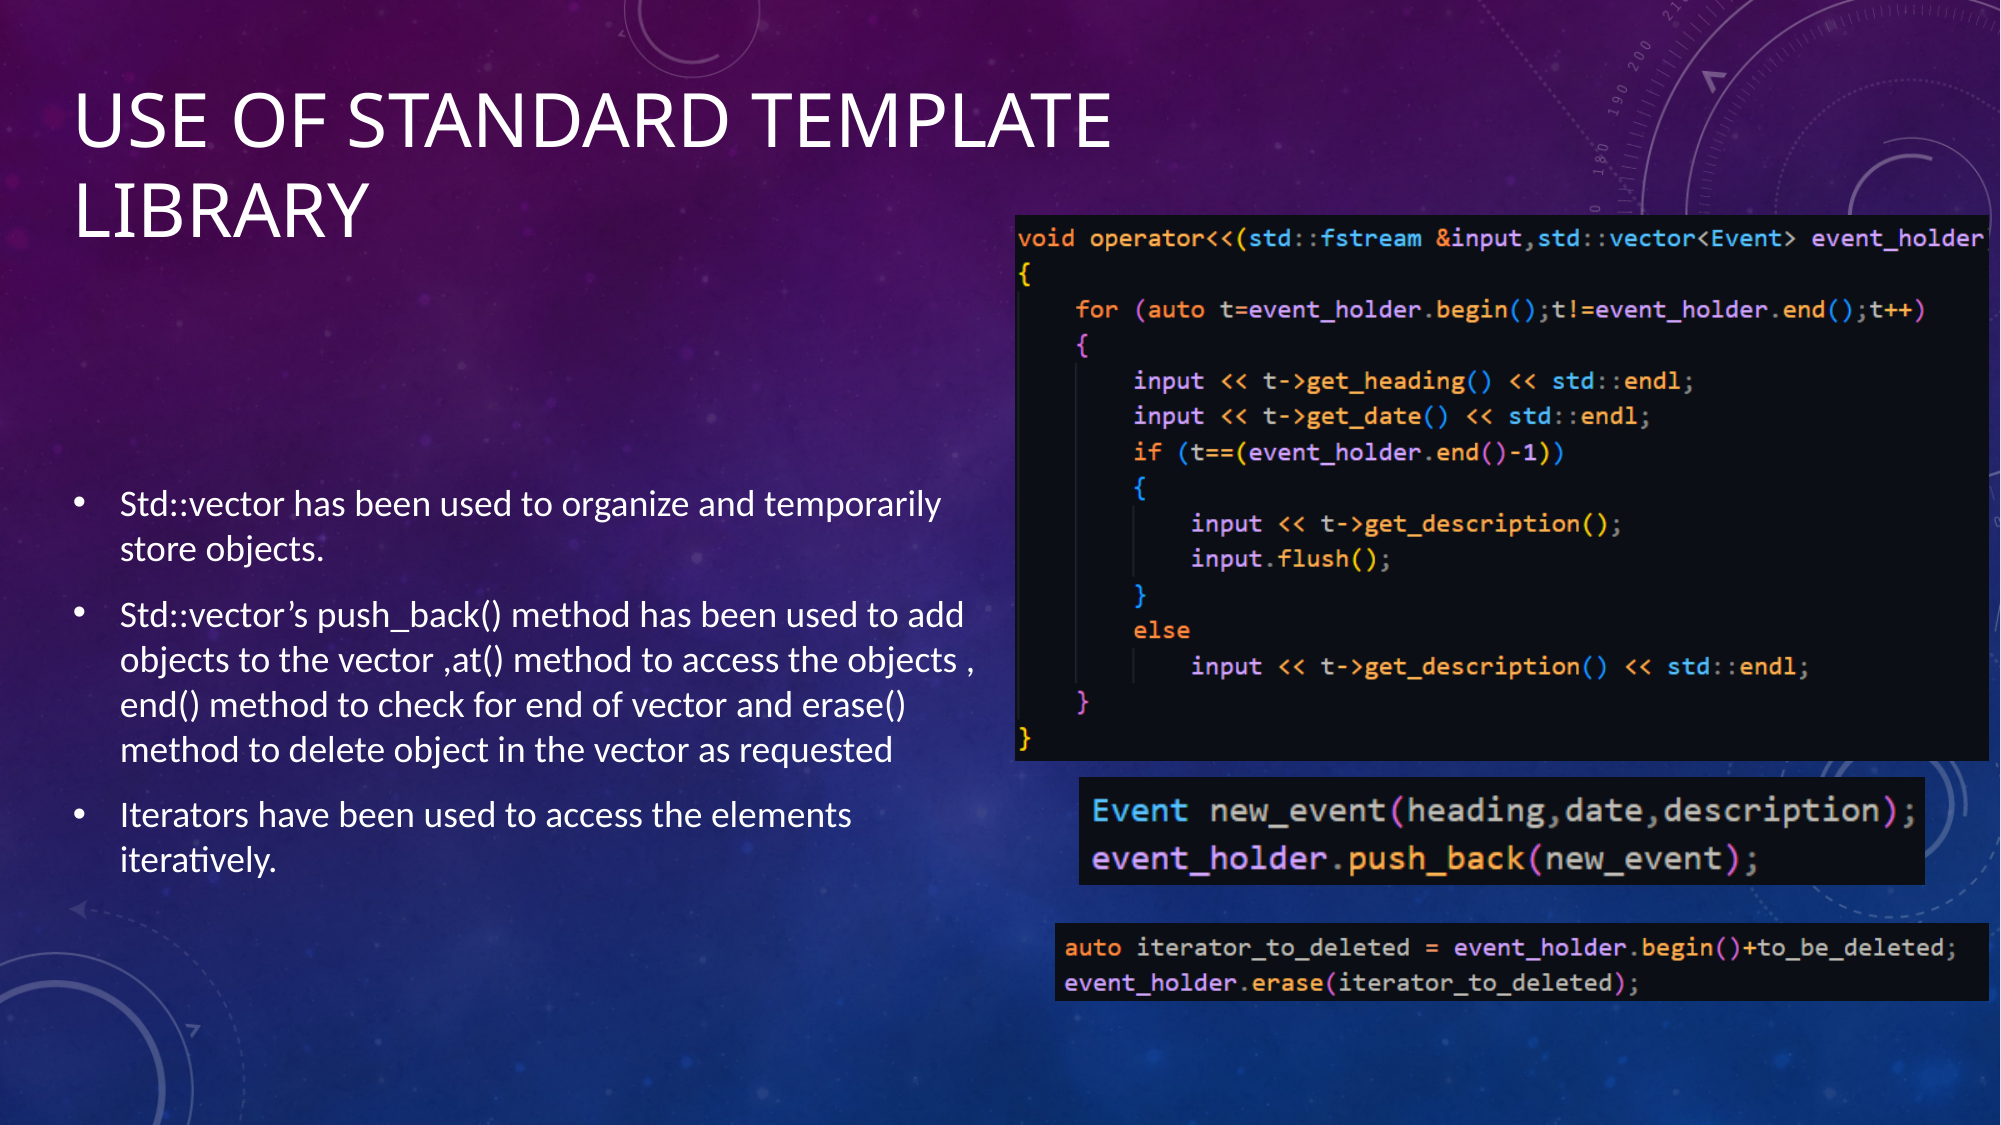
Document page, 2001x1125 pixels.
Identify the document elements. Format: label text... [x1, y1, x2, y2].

list Std::vector has been used to organize and temporarily store objects. Std::vector’s push_back() method has been used to add objects to the vector ,at() method to access the objects , end() method to check for end of vector and erase() method to delete object in the vector as requested Iterators have been used to access the elements iteratively. [57, 270, 1000, 1089]
picture [0, 0, 2001, 1125]
title Use of Standard Template Library [57, 53, 1334, 271]
